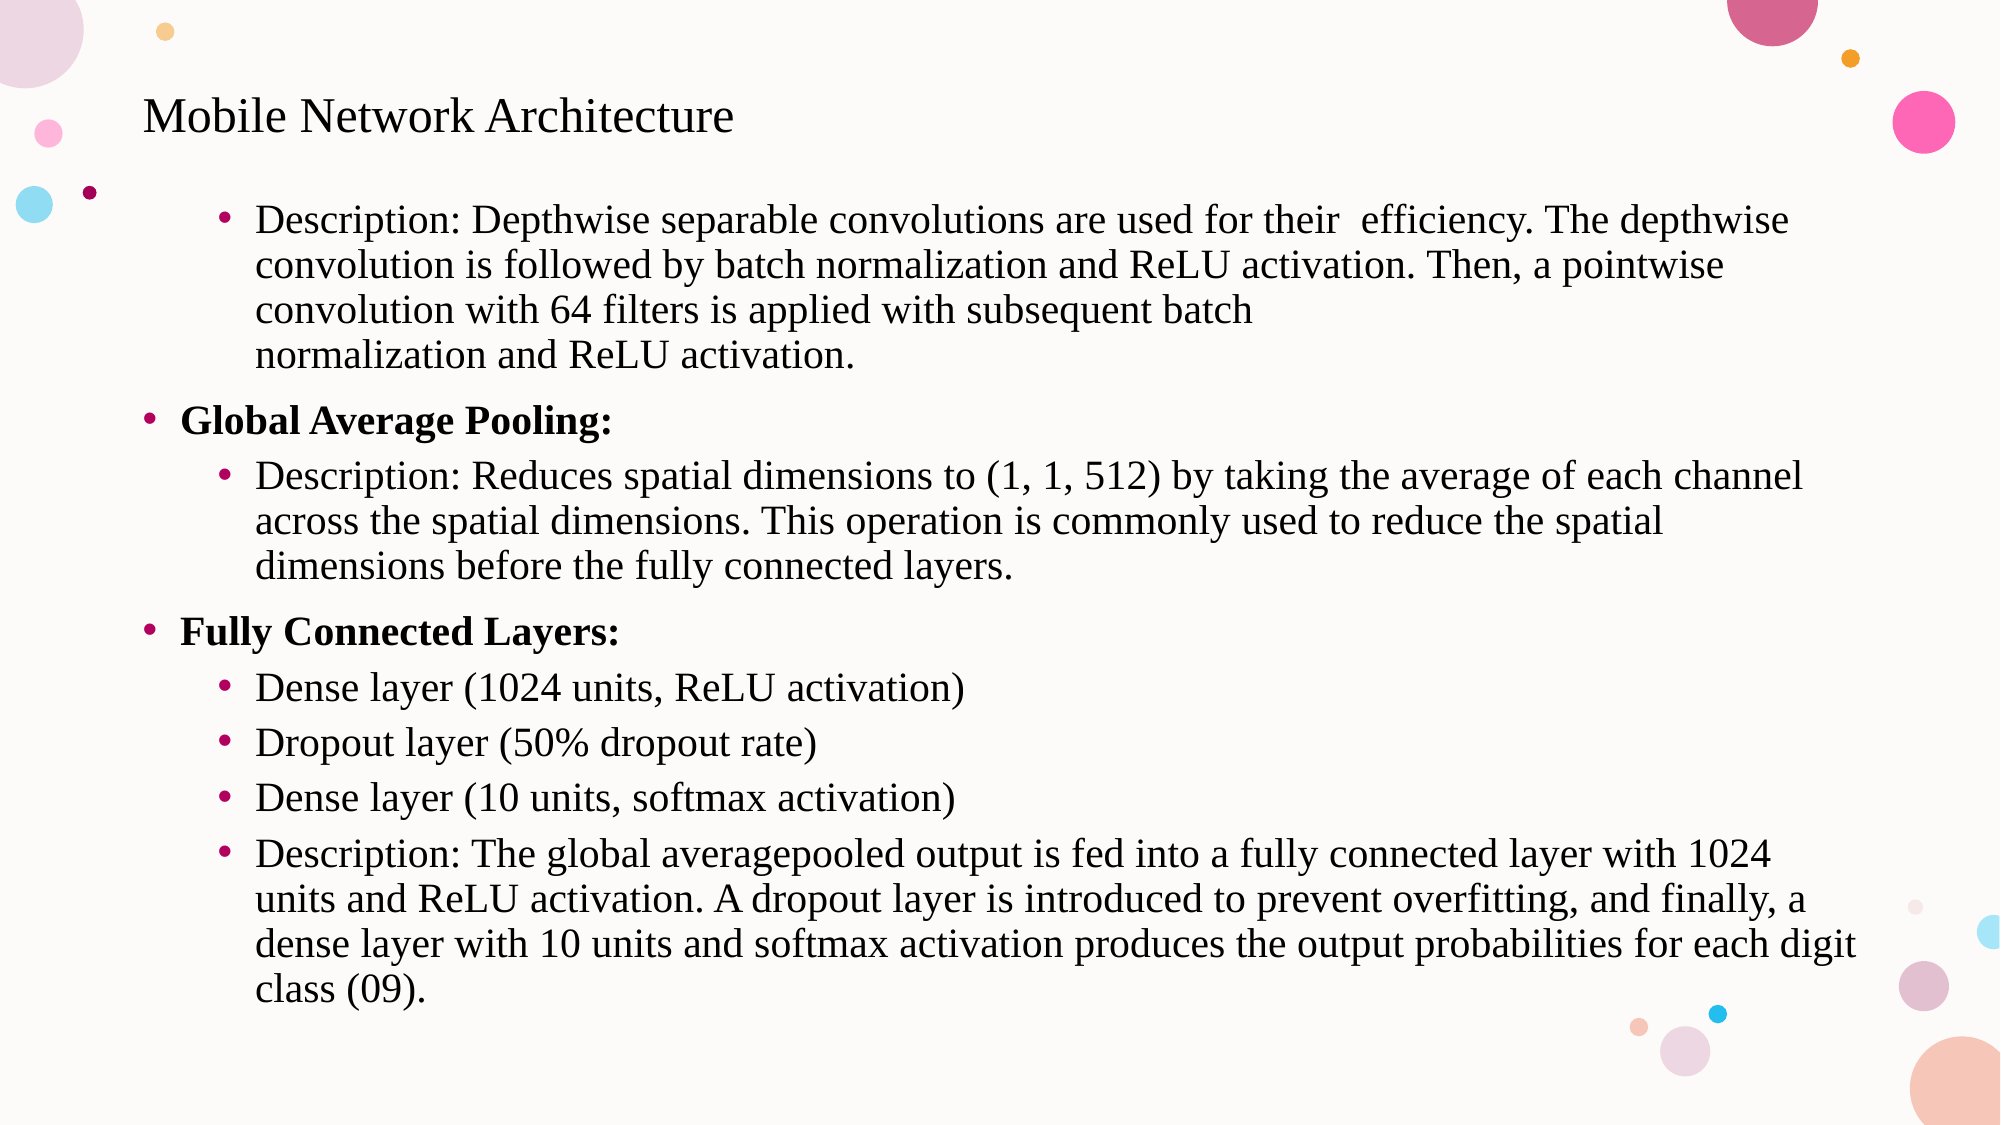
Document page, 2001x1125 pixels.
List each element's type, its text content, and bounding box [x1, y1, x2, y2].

title Mobile Network Architecture [127, 59, 1877, 172]
list Description: Depthwise separable convolutions are used for their efficiency. The depthwise convolution is followed by batch normalization and ReLU activation. Then, a pointwise convolution with 64 filters is applied with subsequent batch normalization and ReLU activation. Global Average Pooling: Description: Reduces spatial dimensions to (1, 1, 512) by taking the average of each channel across the spatial dimensions. This operation is commonly used to reduce the spatial dimensions before the fully connected layers. Fully Connected Layers: Dense layer (1024 units, ReLU activation) Dropout layer (50% dropout rate) Dense layer (10 units, softmax activation) Description: The global averagepooled output is fed into a fully connected layer with 1024 units and ReLU activation. A dropout layer is introduced to prevent overfitting, and finally, a dense layer with 10 units and softmax activation produces the output probabilities for each digit class (09). [127, 190, 1877, 1035]
